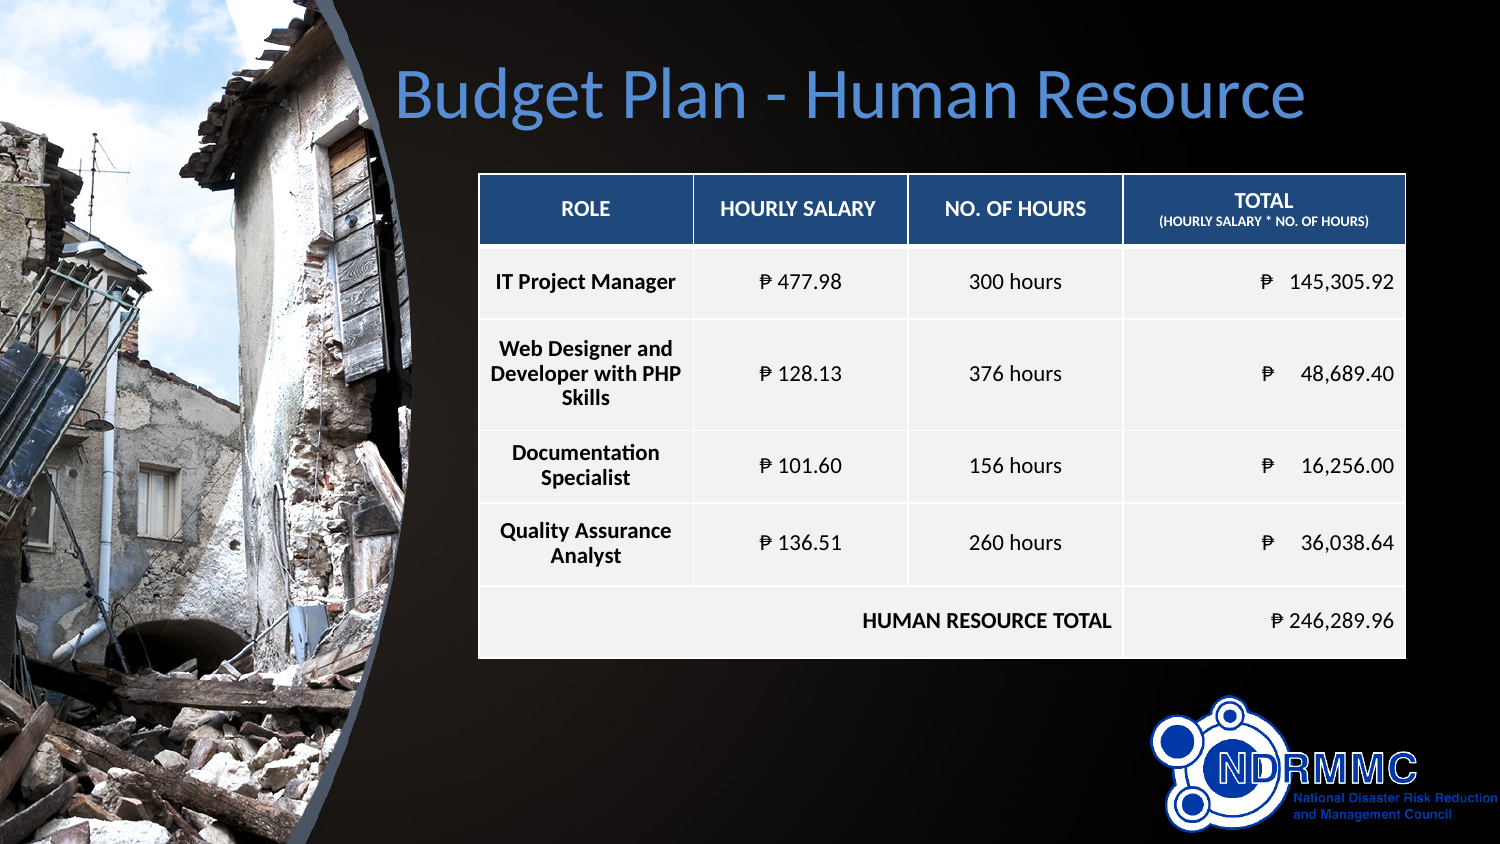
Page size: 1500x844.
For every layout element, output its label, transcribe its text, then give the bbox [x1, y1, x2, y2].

table_cell ₱ 101.60 [694, 431, 907, 502]
table_header ROLE [480, 175, 693, 244]
table_cell 260 hours [909, 504, 1122, 585]
table_cell ₱ 36,038.64 [1124, 504, 1405, 585]
table_cell ₱ 246,289.96 [1124, 587, 1405, 657]
table_cell 300 hours [909, 249, 1122, 318]
table_cell ₱ 48,689.40 [1124, 320, 1405, 430]
table_cell IT Project Manager [480, 249, 693, 318]
table_cell ₱ 128.13 [694, 320, 907, 430]
table_cell Quality Assurance Analyst [480, 504, 693, 585]
table_cell Web Designer and Developer with PHP Skills [480, 320, 693, 430]
table_cell HUMAN RESOURCE TOTAL [480, 587, 1122, 657]
table_cell 376 hours [909, 320, 1122, 430]
table_cell Documentation Specialist [480, 431, 693, 502]
table_cell ₱ 136.51 [694, 504, 907, 585]
table_header NO. OF HOURS [909, 175, 1122, 244]
table_cell ₱ 145,305.92 [1124, 249, 1405, 318]
table_cell ₱ 16,256.00 [1124, 431, 1405, 502]
table_header TOTAL (HOURLY SALARY * NO. OF HOURS) [1124, 175, 1405, 244]
picture [0, 0, 1500, 844]
title Budget Plan - Human Resource [379, 42, 1500, 137]
table_cell ₱ 477.98 [694, 249, 907, 318]
table_cell 156 hours [909, 431, 1122, 502]
table_header HOURLY SALARY [694, 175, 907, 244]
